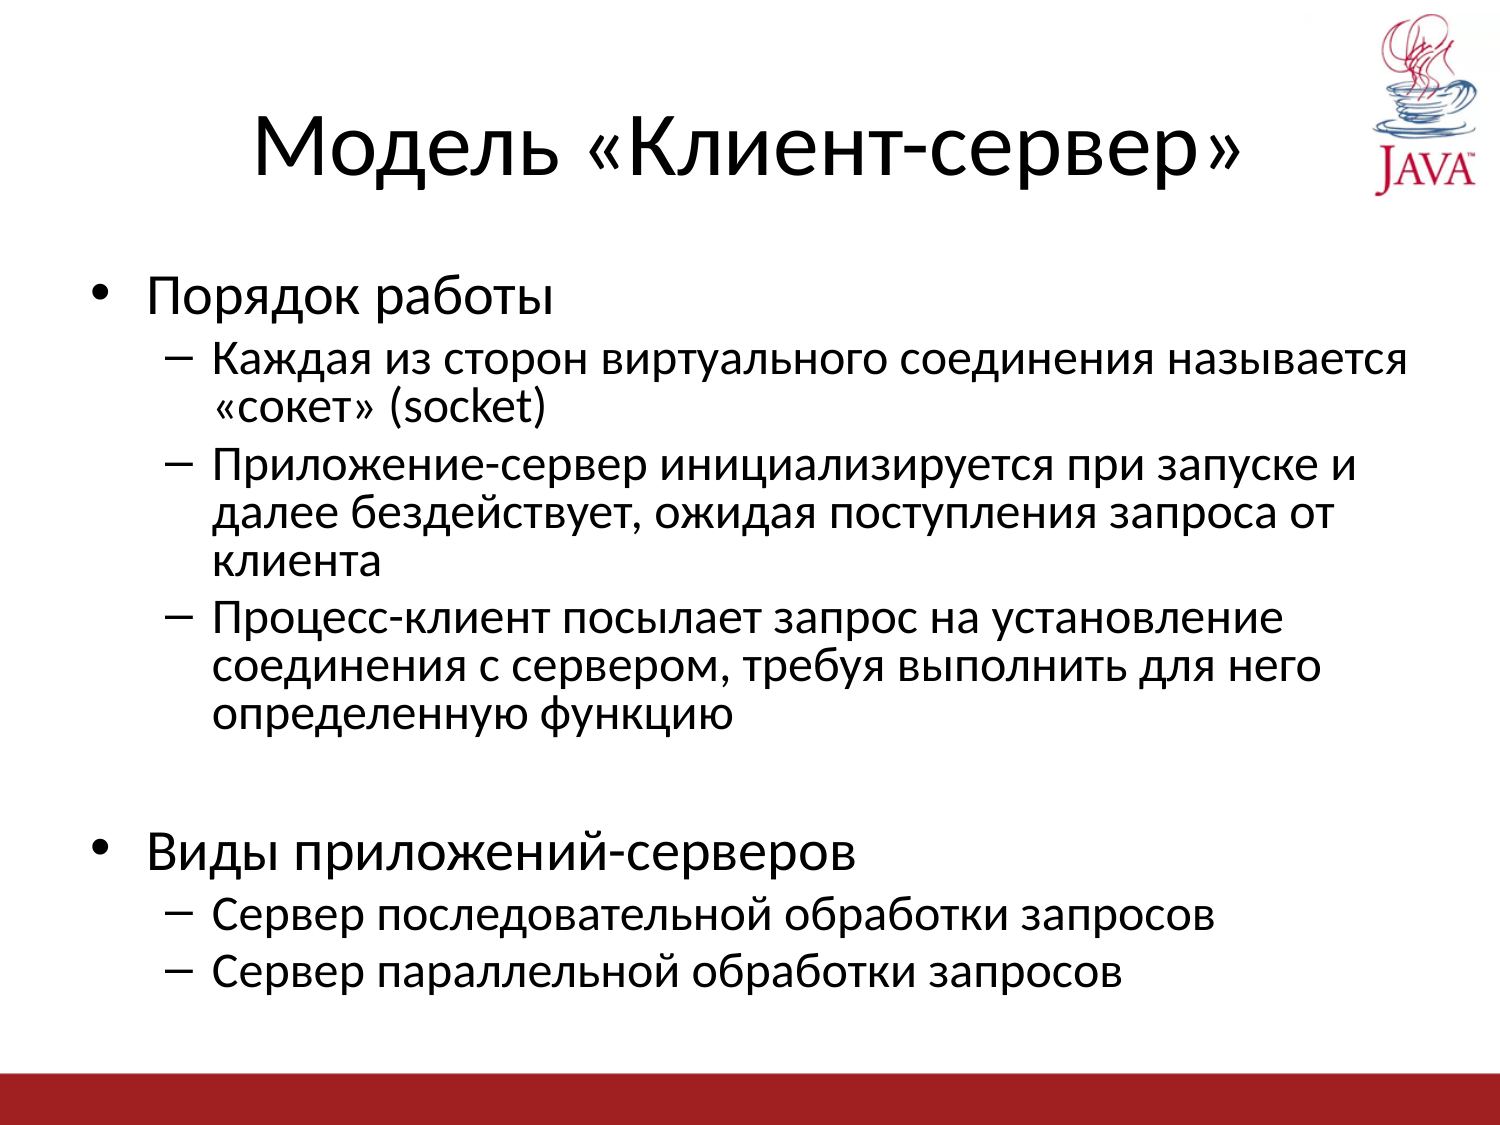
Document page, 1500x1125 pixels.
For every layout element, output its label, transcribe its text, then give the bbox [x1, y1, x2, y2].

picture [0, 0, 1500, 1125]
list Порядок работы Каждая из сторон виртуального соединения называется «сокет» (socket) Приложение-сервер инициализируется при запуске и далее бездействует, ожидая поступления запроса от клиента Процесс-клиент посылает запрос на установление соединения с сервером, требуя выполнить для него определенную функцию Виды приложений-серверов Сервер последовательной обработки запросов Сервер параллельной обработки запросов [75, 262, 1425, 1005]
title Модель «Клиент-сервер» [75, 45, 1425, 233]
